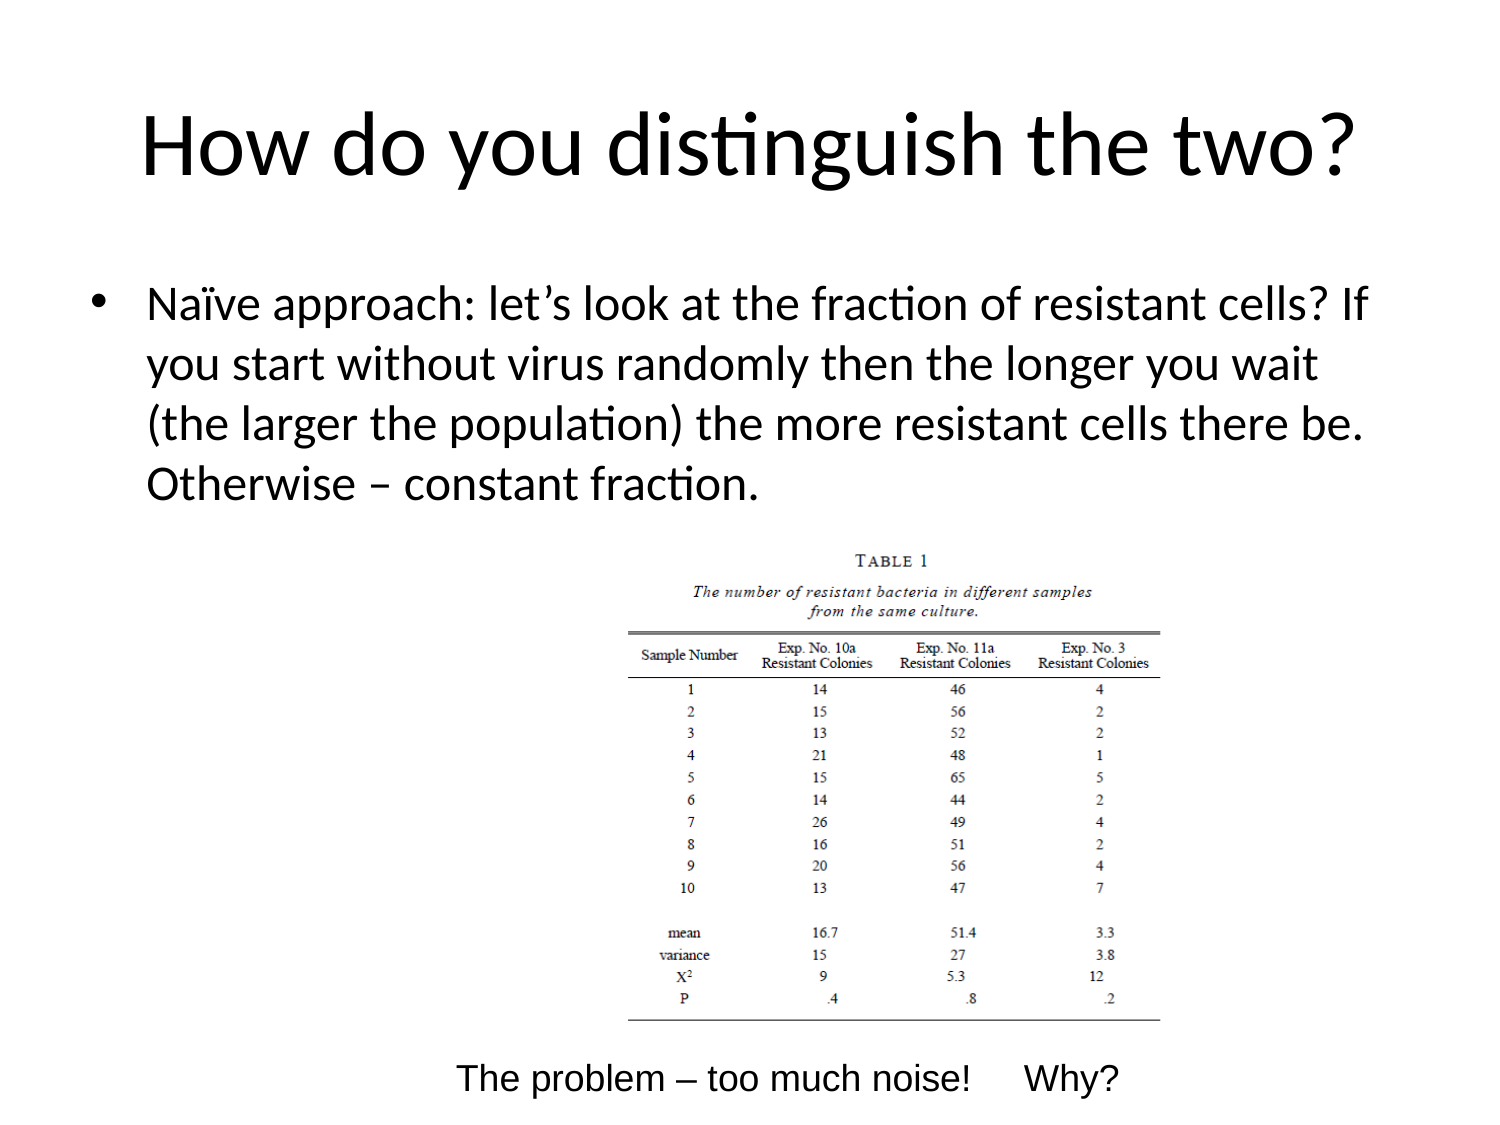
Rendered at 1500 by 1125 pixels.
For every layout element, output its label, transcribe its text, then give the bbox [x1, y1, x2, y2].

list Naïve approach: let’s look at the fraction of resistant cells? If you start without virus randomly then the longer you wait (the larger the population) the more resistant cells there be. Otherwise – constant fraction. [75, 262, 1425, 1005]
picture [549, 524, 1213, 1048]
text_box The problem – too much noise! Why? [441, 1046, 1136, 1107]
title How do you distinguish the two? [75, 45, 1425, 233]
